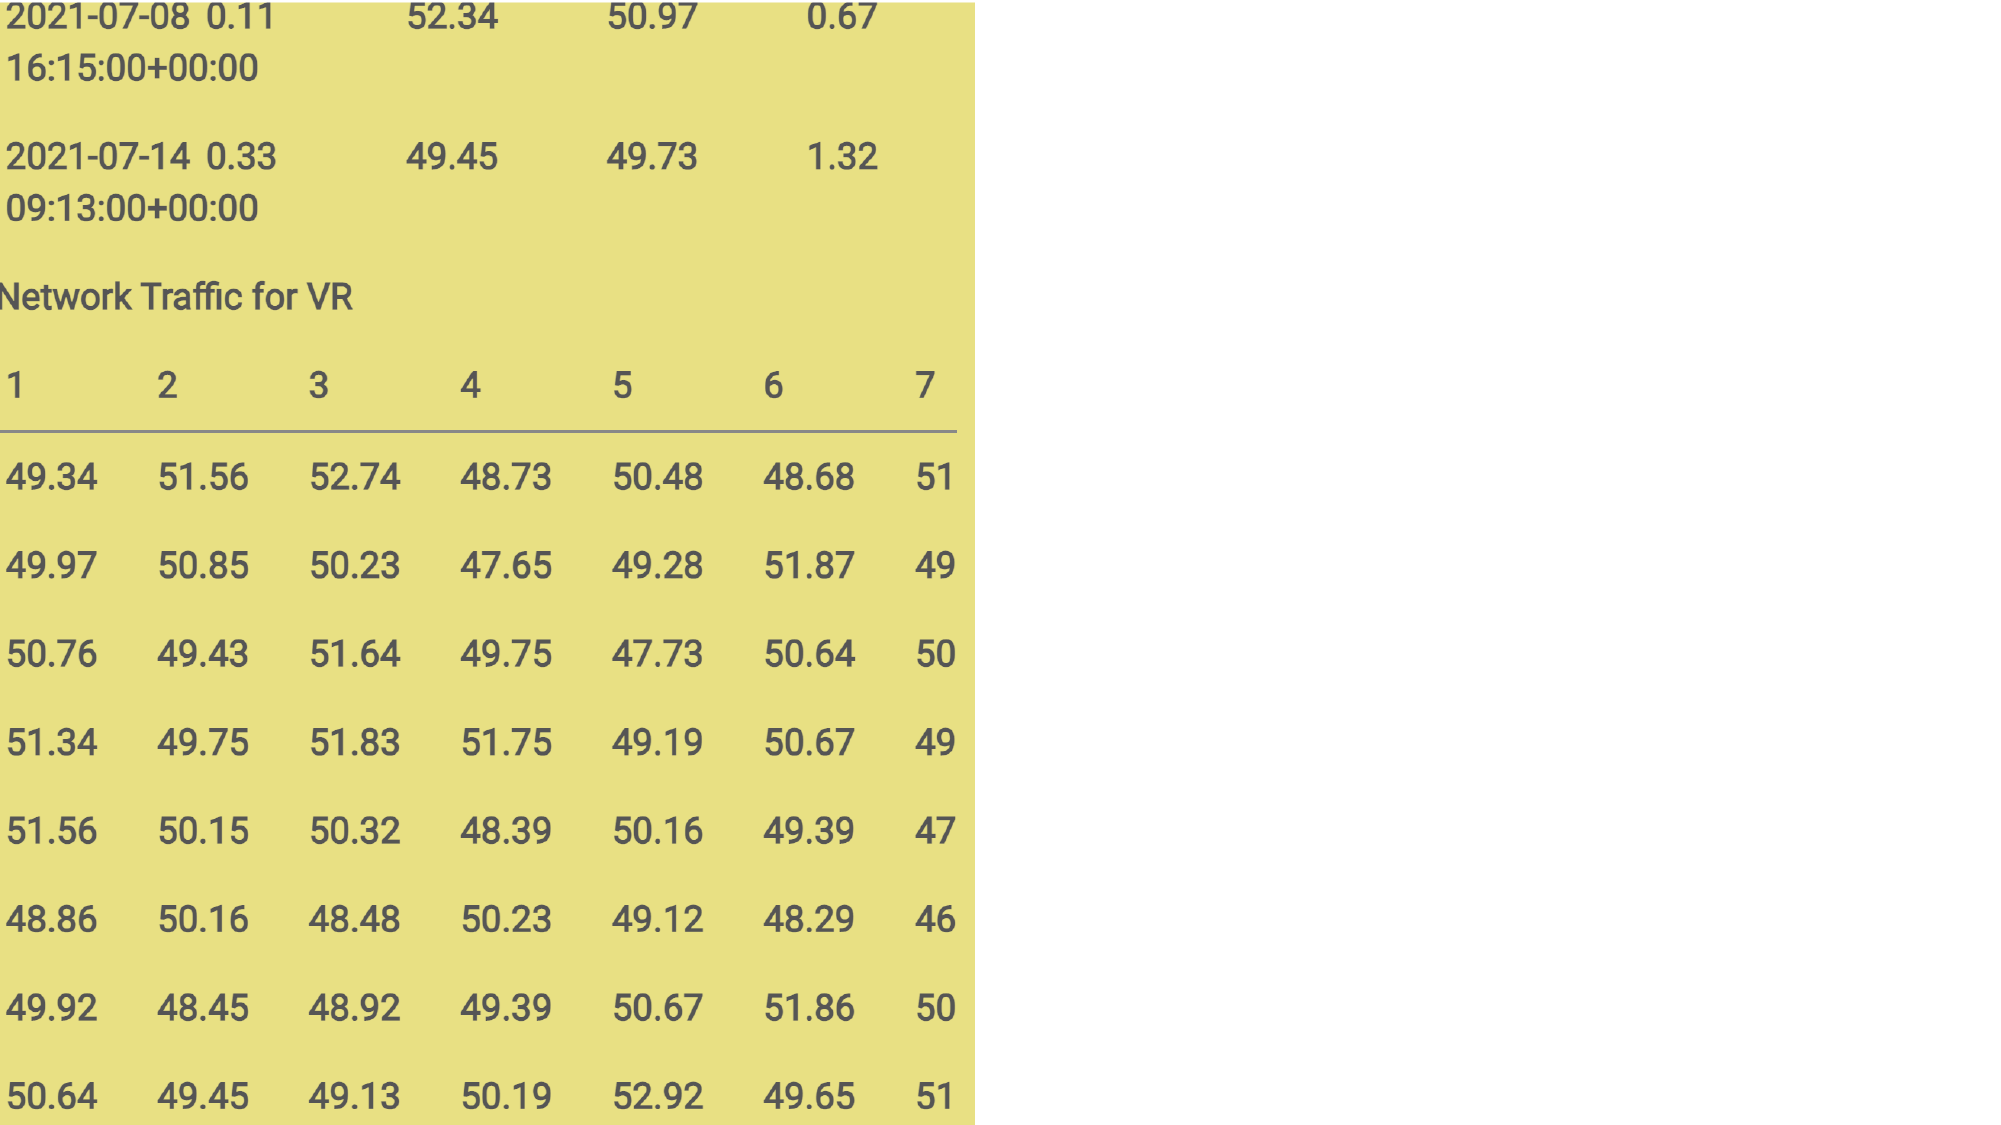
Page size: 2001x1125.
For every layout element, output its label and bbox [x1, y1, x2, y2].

picture [0, 0, 975, 1125]
